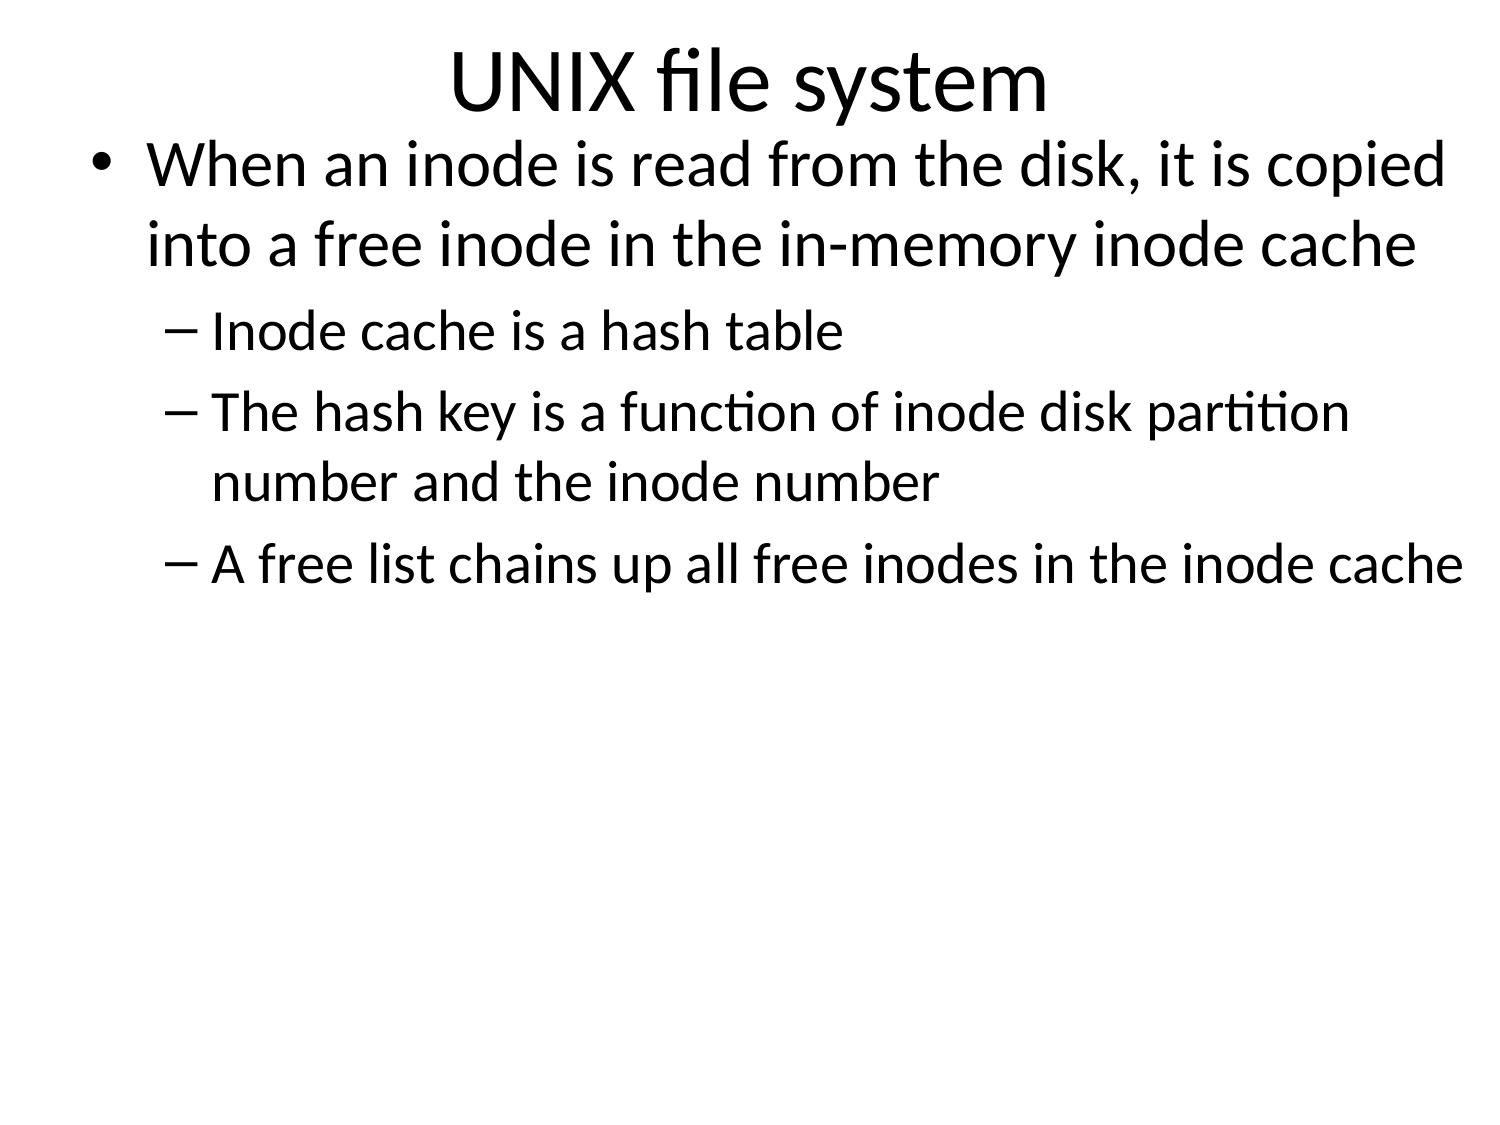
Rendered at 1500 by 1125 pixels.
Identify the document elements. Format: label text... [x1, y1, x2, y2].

title UNIX file system [75, 0, 1425, 112]
list When an inode is read from the disk, it is copied into a free inode in the in-memory inode cache Inode cache is a hash table The hash key is a function of inode disk partition number and the inode number A free list chains up all free inodes in the inode cache [75, 112, 1500, 1125]
